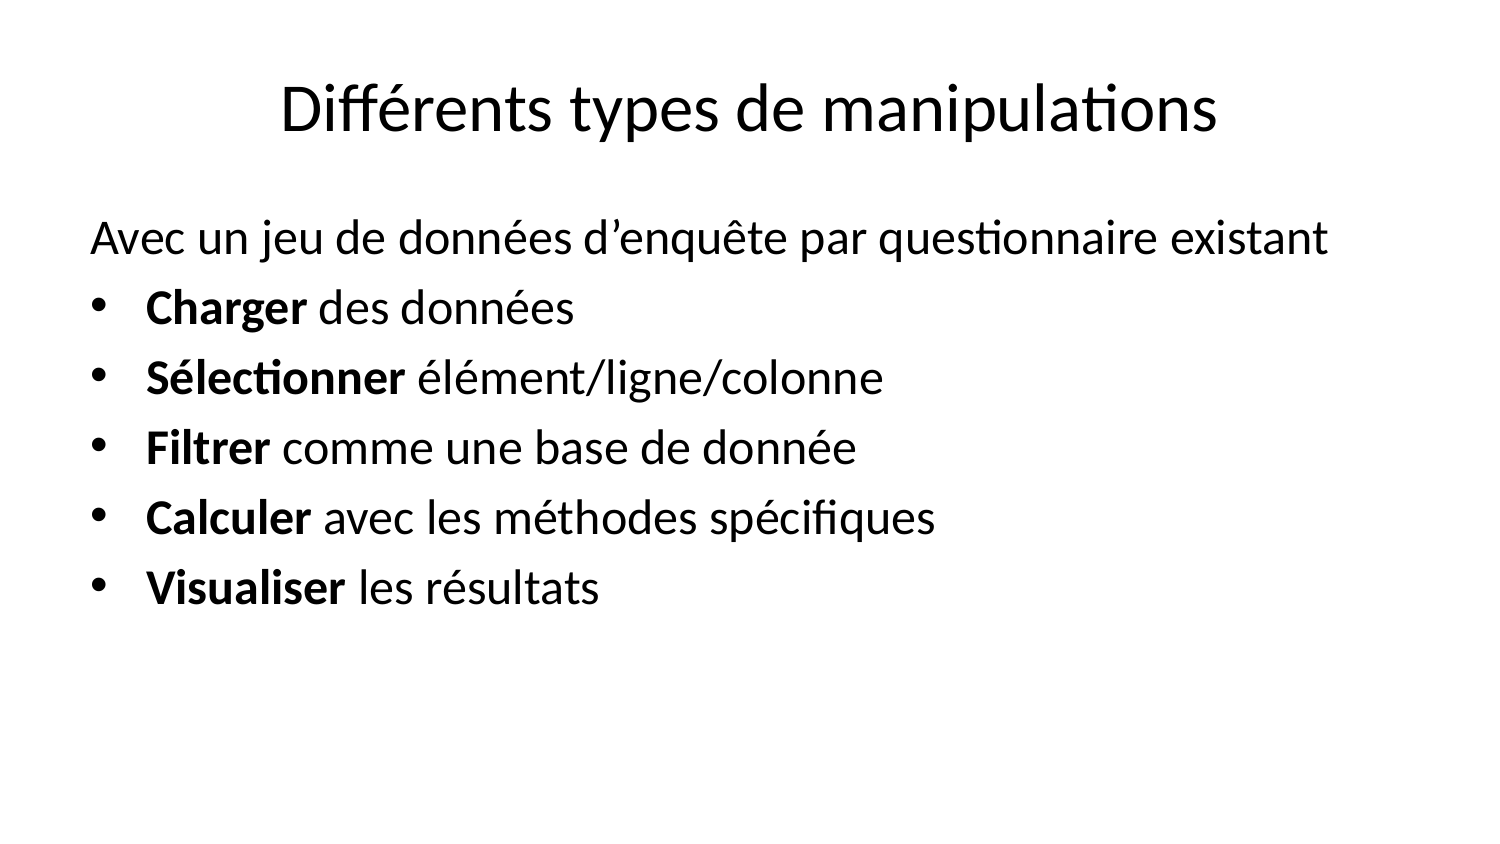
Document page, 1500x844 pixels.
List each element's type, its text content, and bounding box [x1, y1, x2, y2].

title Différents types de manipulations [75, 33, 1425, 175]
list Avec un jeu de données d’enquête par questionnaire existant Charger des données Sélectionner élément/ligne/colonne Filtrer comme une base de donnée Calculer avec les méthodes spécifiques Visualiser les résultats [75, 196, 1425, 754]
